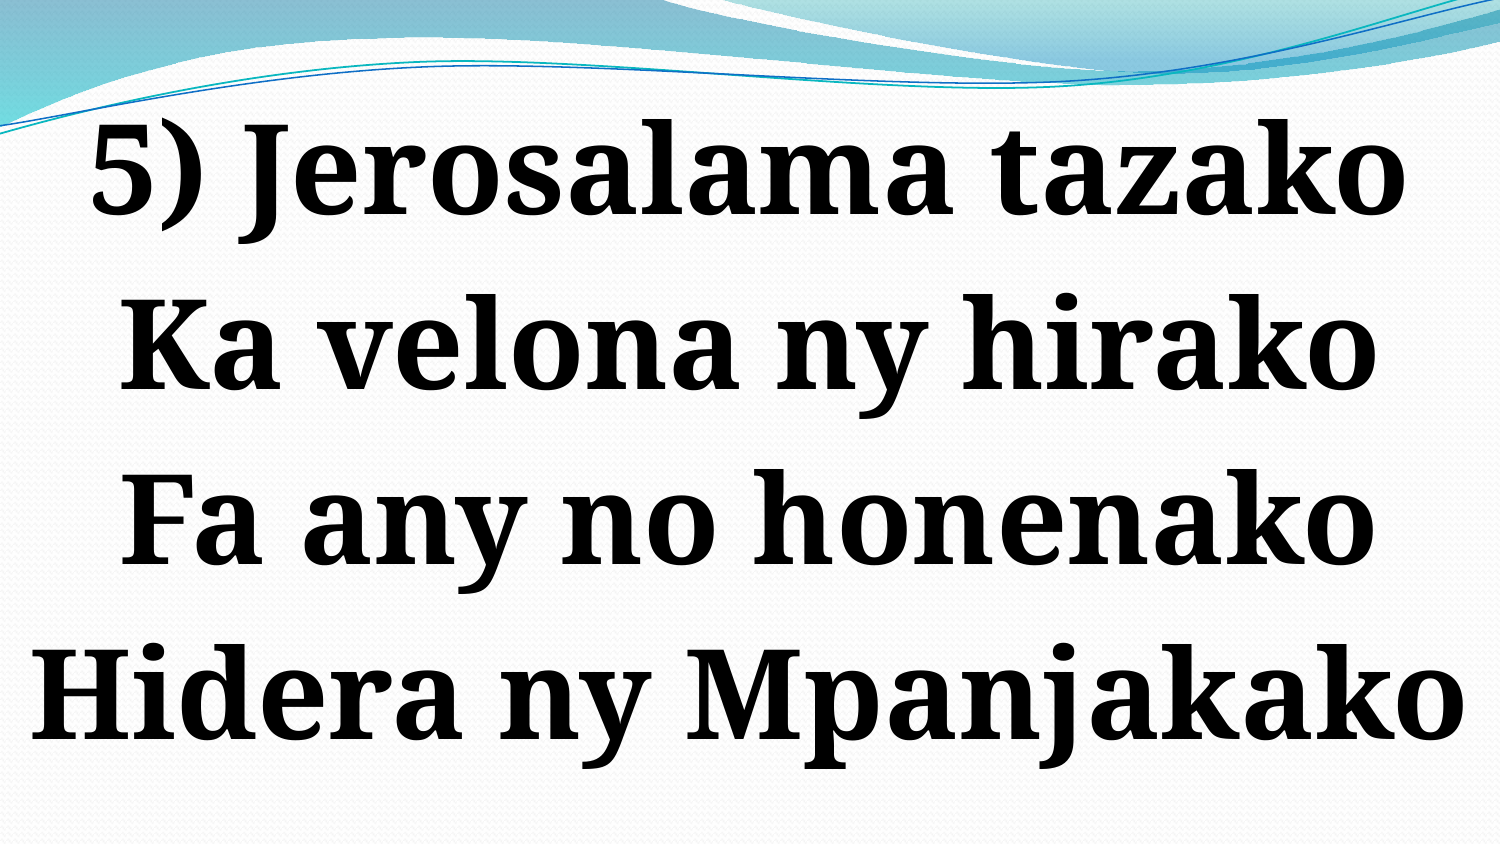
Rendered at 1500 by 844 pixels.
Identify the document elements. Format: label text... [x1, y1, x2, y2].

list 5) Jerosalama tazako Ka velona ny hirako Fa any no honenako Hidera ny Mpanjakako [0, 82, 1500, 639]
